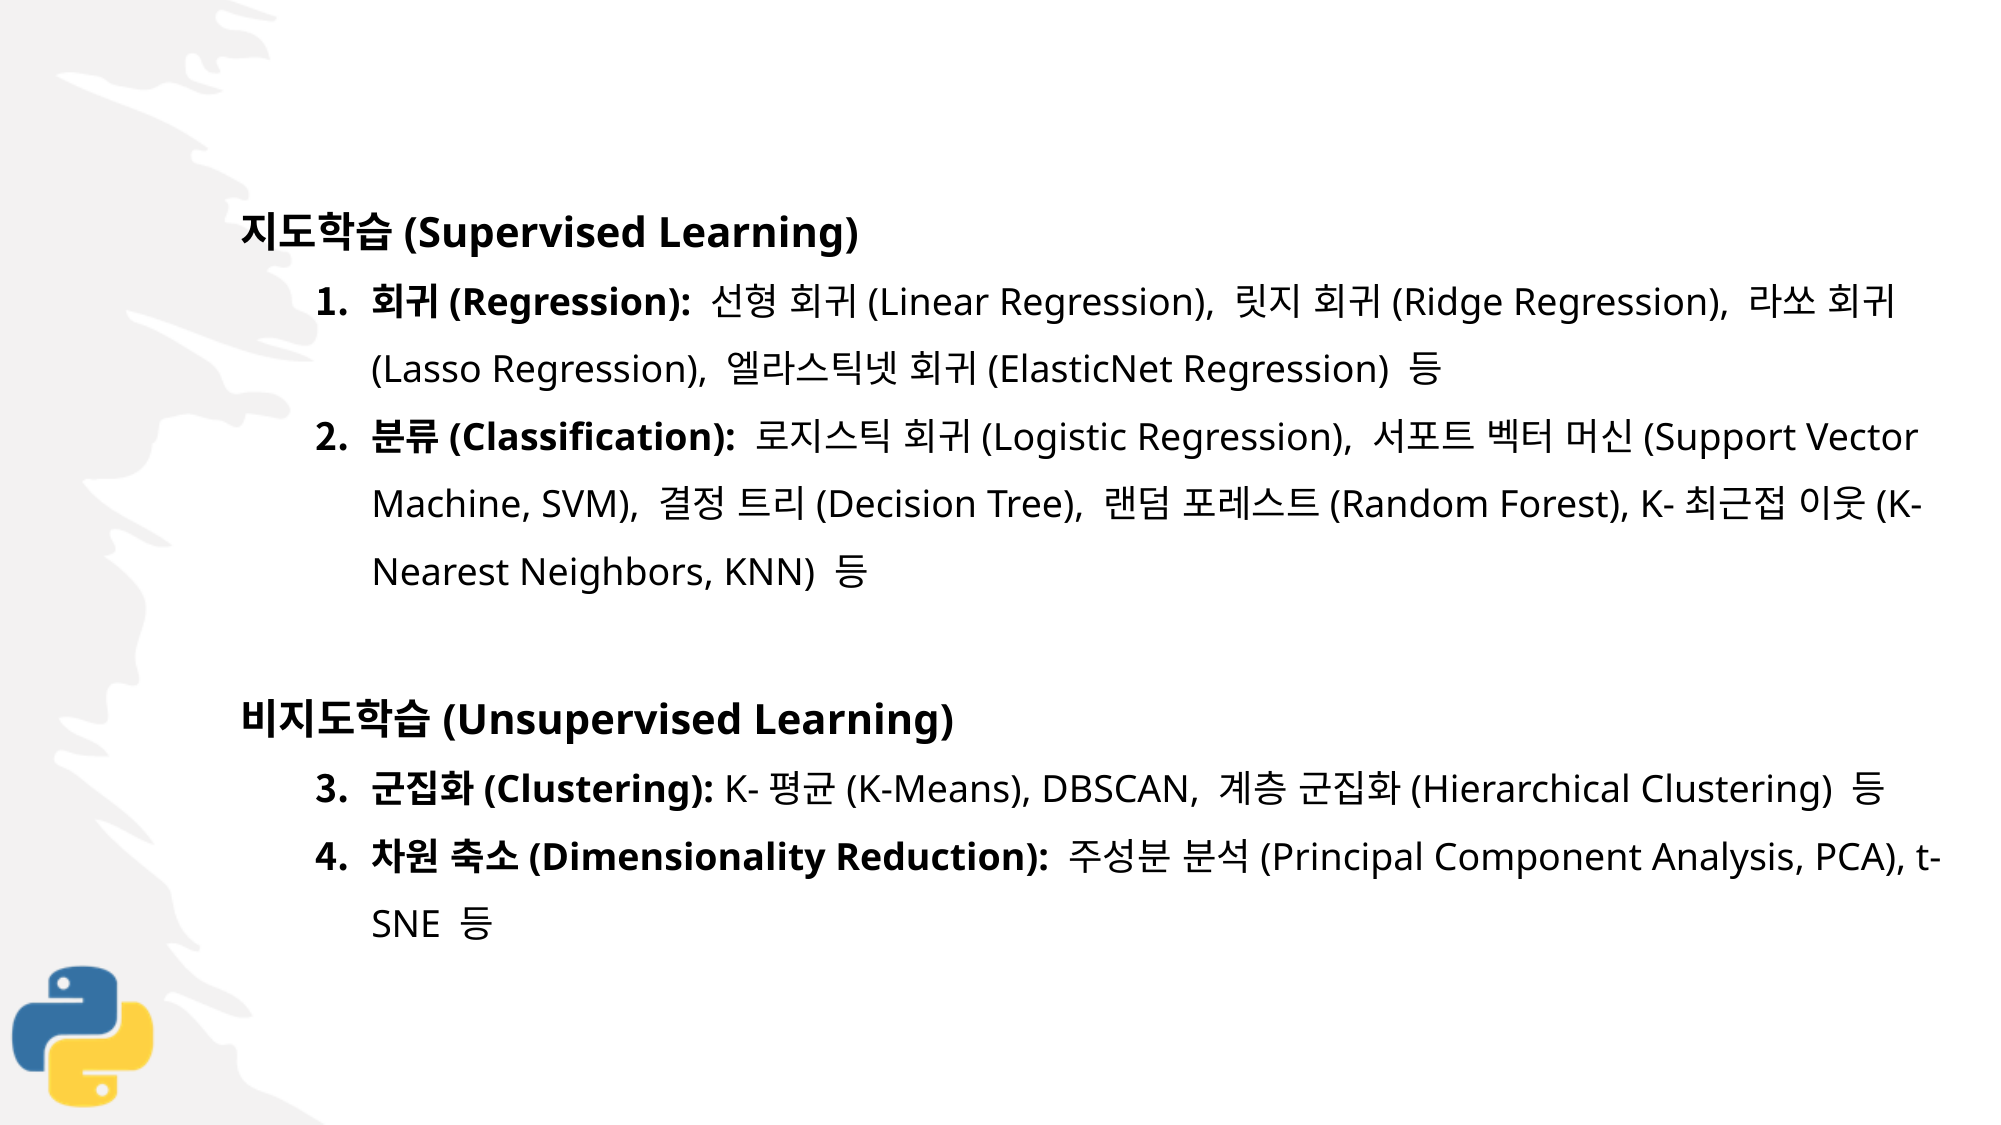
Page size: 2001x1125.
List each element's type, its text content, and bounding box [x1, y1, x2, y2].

text_box 지도학습(Supervised Learning) 회귀(Regression): 선형 회귀(Linear Regression), 릿지 회귀(Ridge Regression), 라쏘 회귀(Lasso Regression), 엘라스틱넷 회귀(ElasticNet Regression) 등 분류(Classification): 로지스틱 회귀(Logistic Regression), 서포트 벡터 머신(Support Vector Machine, SVM), 결정 트리(Decision Tree), 랜덤 포레스트(Random Forest), K-최근접 이웃(K-Nearest Neighbors, KNN) 등 비지도학습(Unsupervised Learning) 군집화(Clustering): K-평균(K-Means), DBSCAN, 계층 군집화(Hierarchical Clustering) 등 차원 축소(Dimensionality Reduction): 주성분 분석(Principal Component Analysis, PCA), t-SNE 등 [225, 173, 1960, 953]
picture [0, 0, 2001, 1125]
